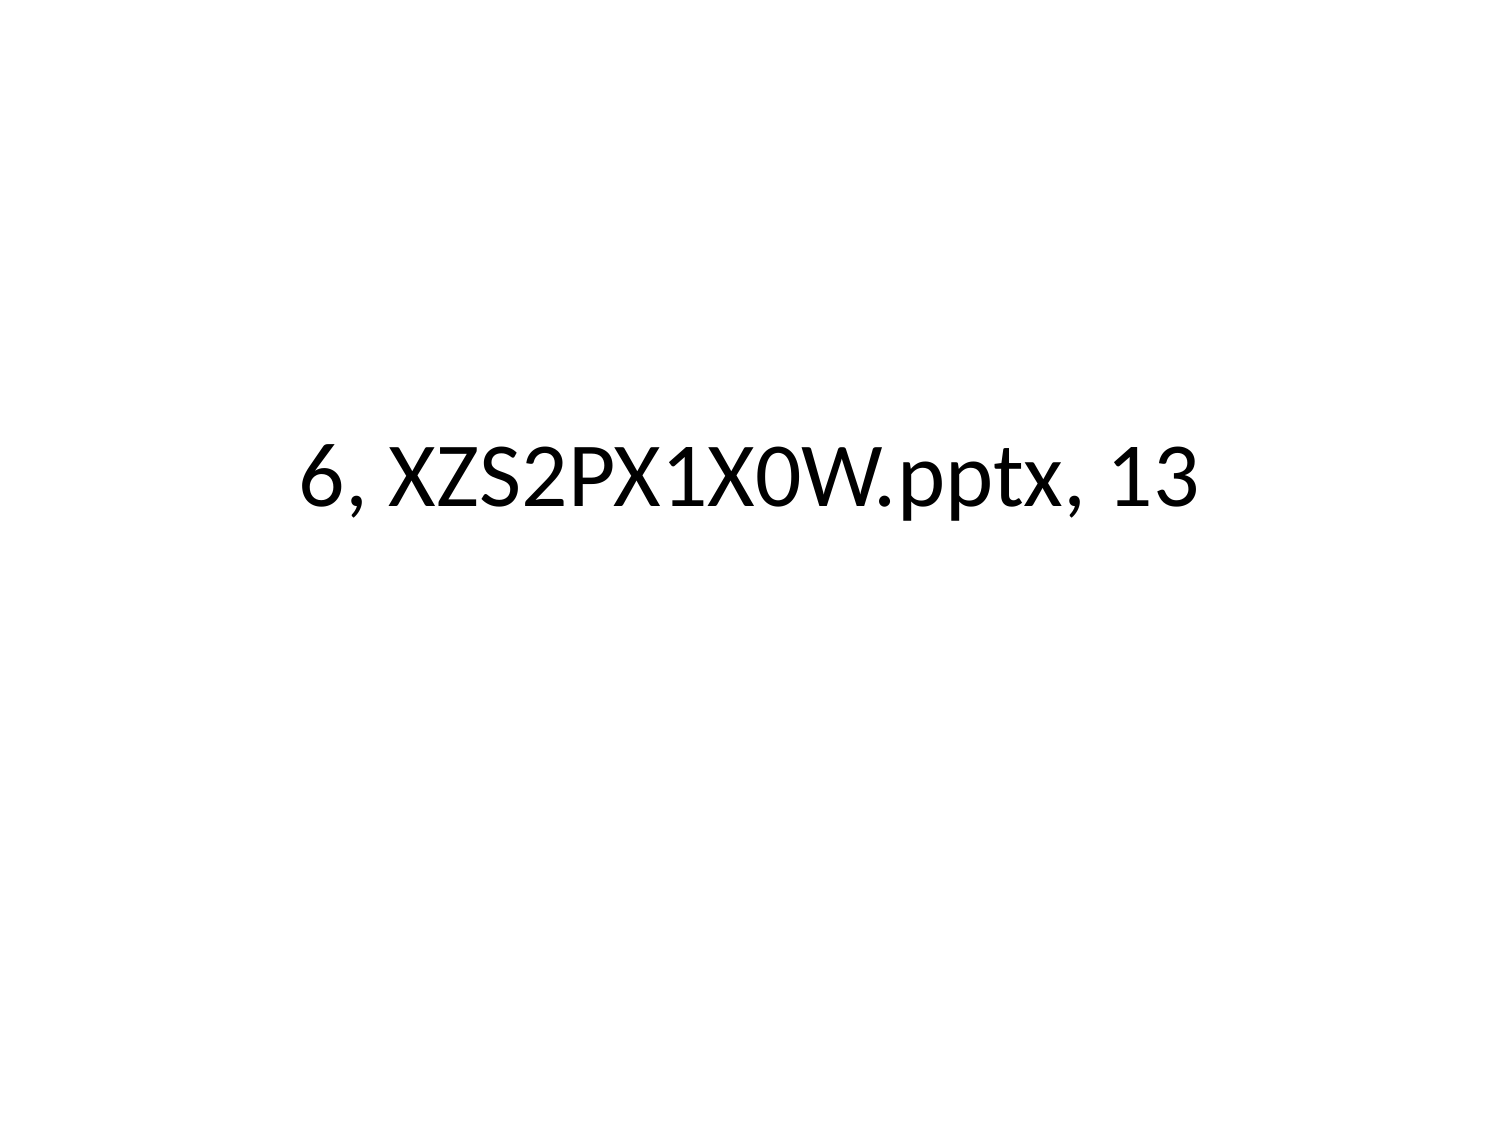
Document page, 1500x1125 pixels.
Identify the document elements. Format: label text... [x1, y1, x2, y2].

title 6, XZS2PX1X0W.pptx, 13 [112, 349, 1388, 591]
